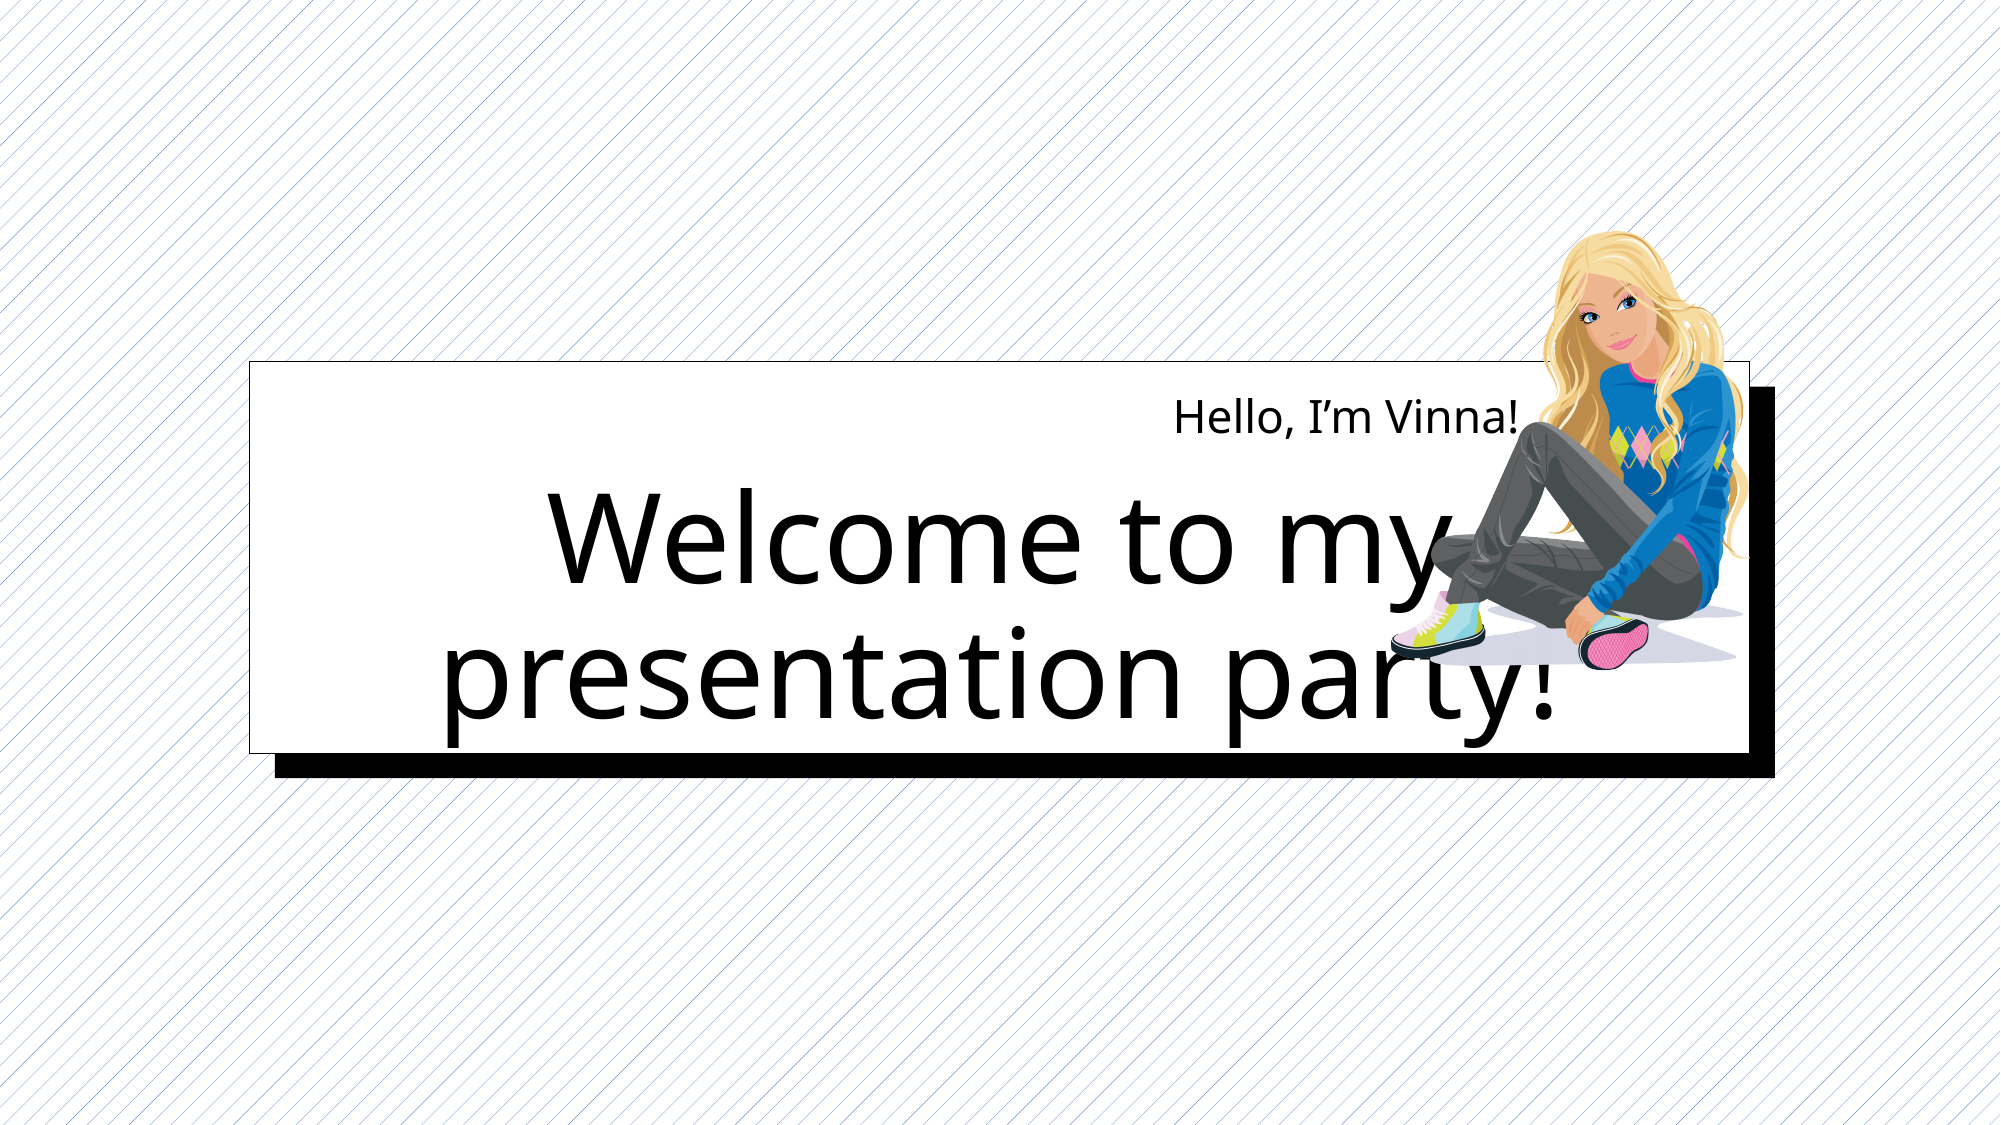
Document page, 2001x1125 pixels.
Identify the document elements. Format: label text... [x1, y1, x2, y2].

title Welcome to my presentation party! [249, 361, 1750, 754]
subtitle Hello, I’m Vinna! [1149, 386, 1391, 494]
text_box Welcome to my presentation party! [274, 386, 1775, 779]
picture [1391, 231, 1750, 673]
